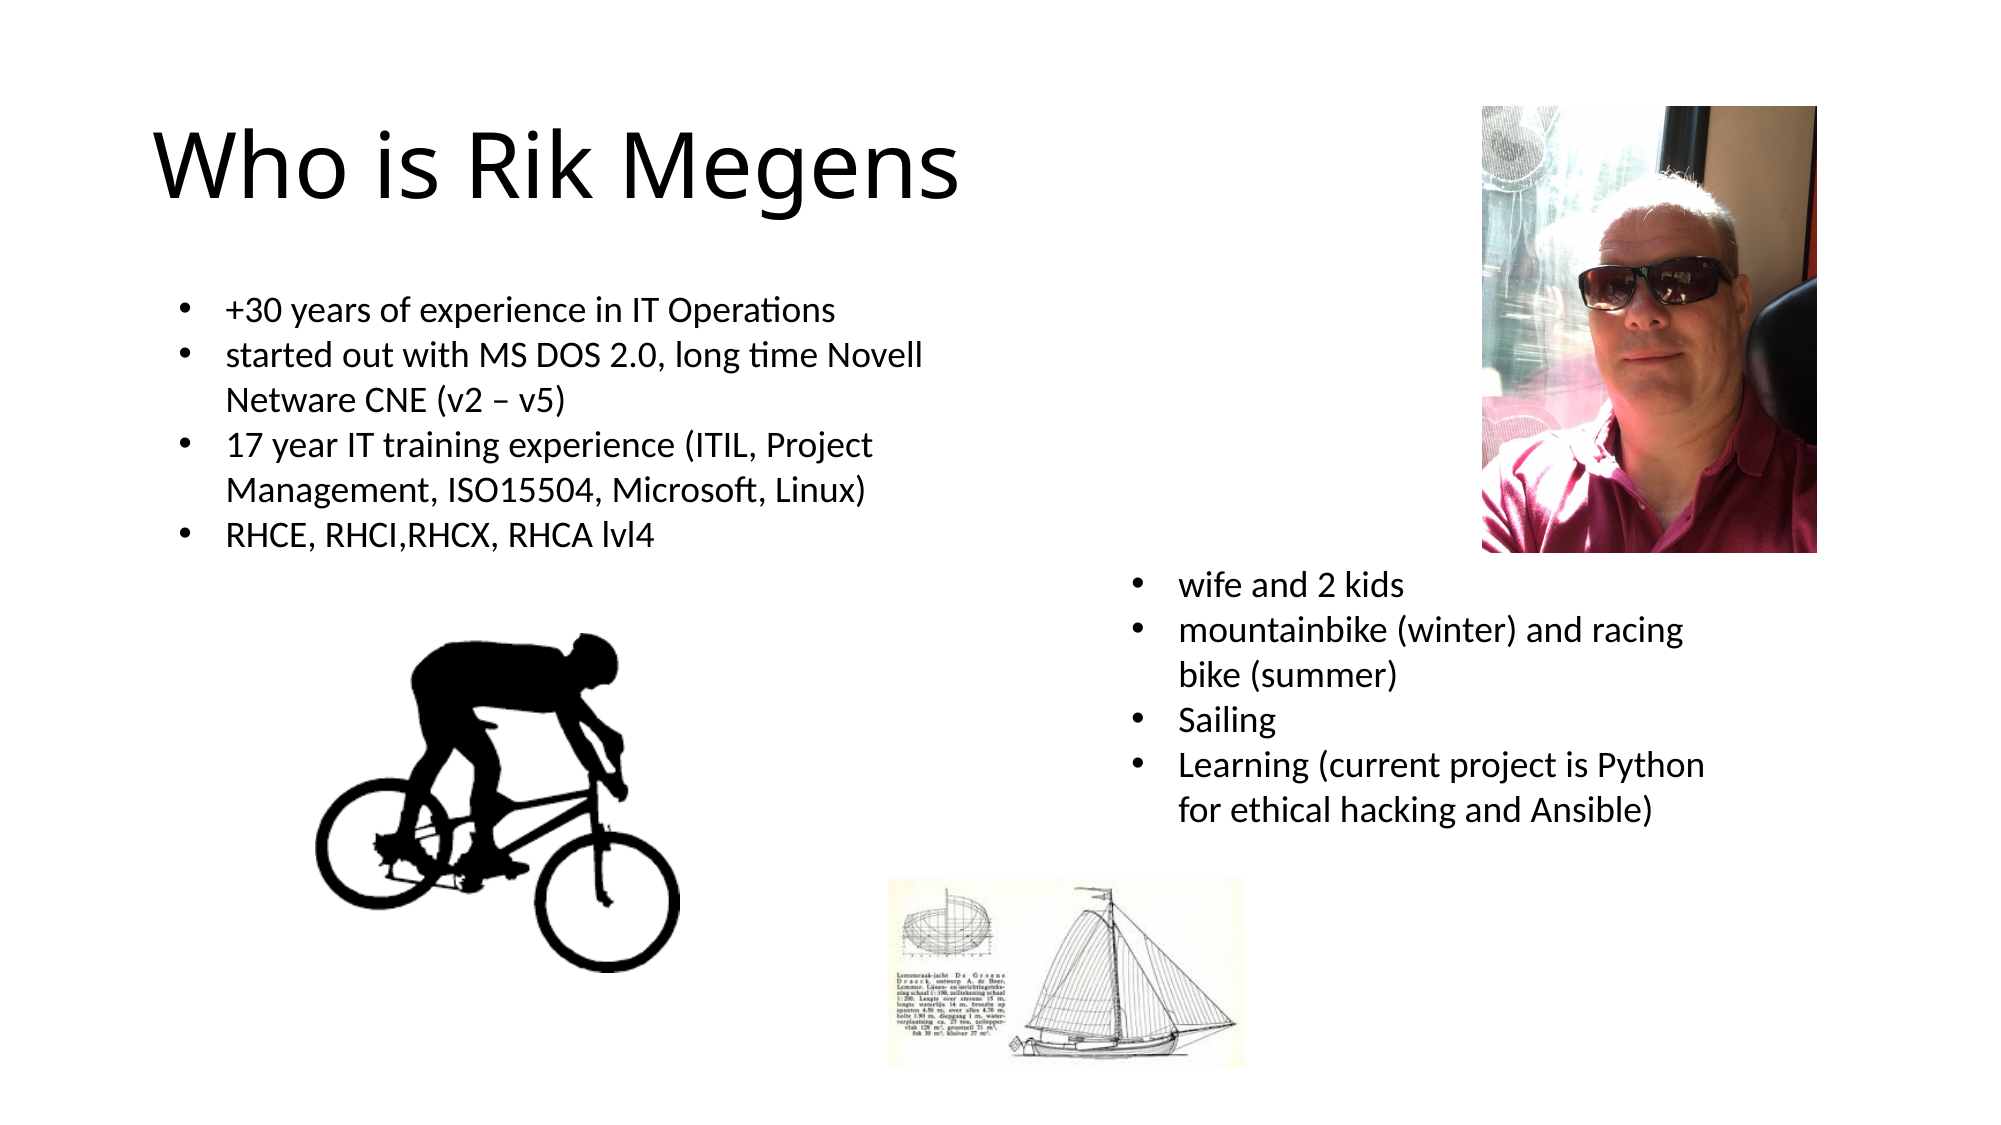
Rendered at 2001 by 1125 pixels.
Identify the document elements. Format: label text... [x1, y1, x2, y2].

text_box +30 years of experience in IT Operations started out with MS DOS 2.0, long time Novell Netware CNE (v2 – v5) 17 year IT training experience (ITIL, Project Management, ISO15504, Microsoft, Linux) RHCE, RHCI,RHCX, RHCA lvl4 [163, 277, 963, 607]
picture [888, 878, 1246, 1067]
title Who is Rik Megens [137, 59, 1863, 278]
picture [315, 633, 680, 973]
picture [1481, 106, 1817, 553]
text_box wife and 2 kids mountainbike (winter) and racing bike (summer) Sailing Learning (current project is Python for ethical hacking and Ansible) [1116, 552, 1756, 838]
